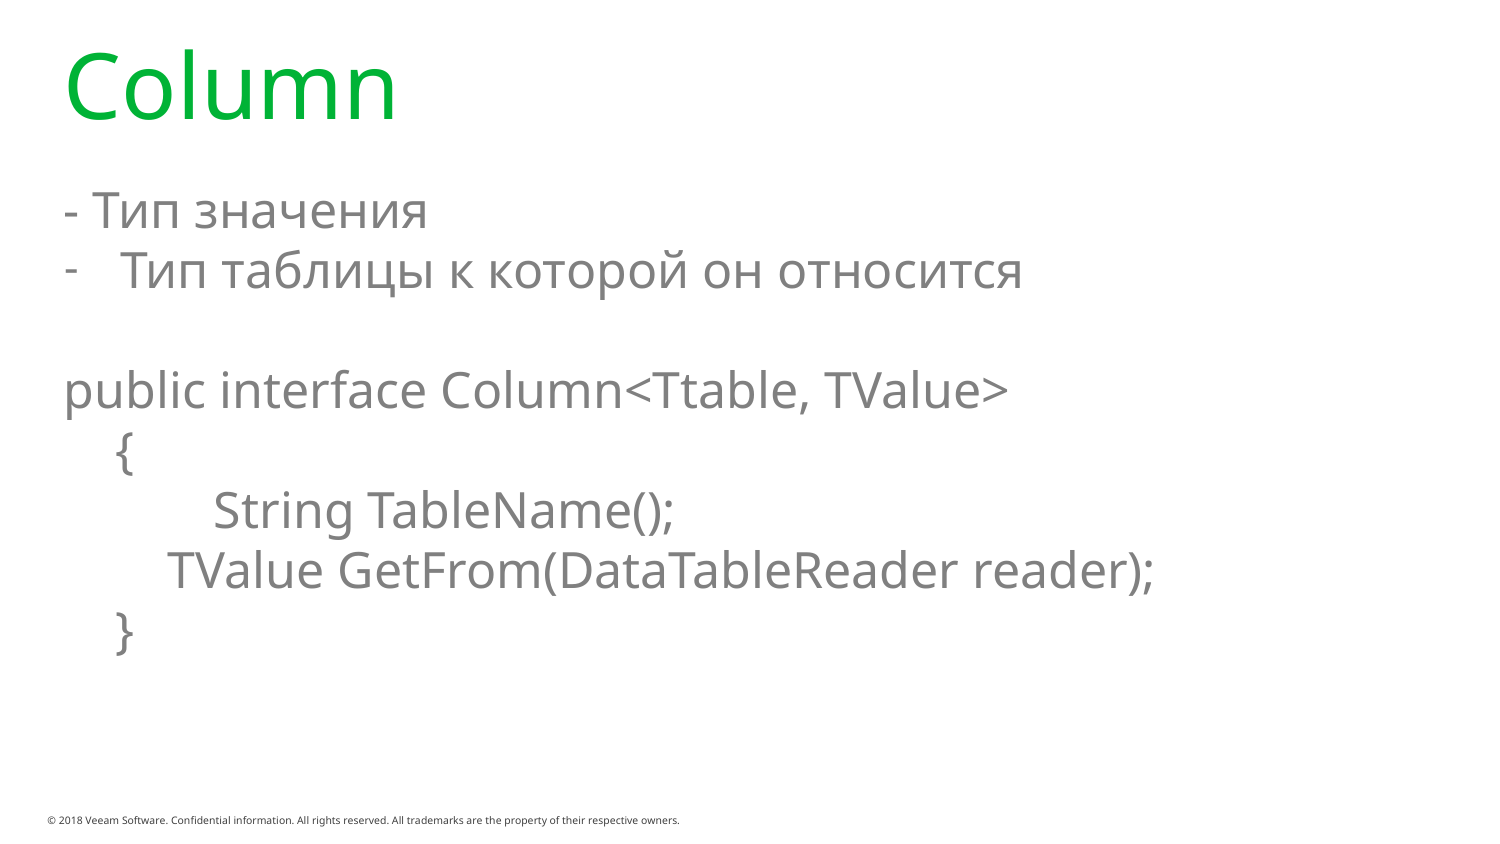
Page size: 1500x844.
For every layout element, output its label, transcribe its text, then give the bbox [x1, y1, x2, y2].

title Column [63, 28, 1436, 140]
list - Тип значения Тип таблицы к которой он относится public interface Column<Ttable, TValue> { String TableName(); TValue GetFrom(DataTableReader reader); } [63, 178, 1436, 788]
